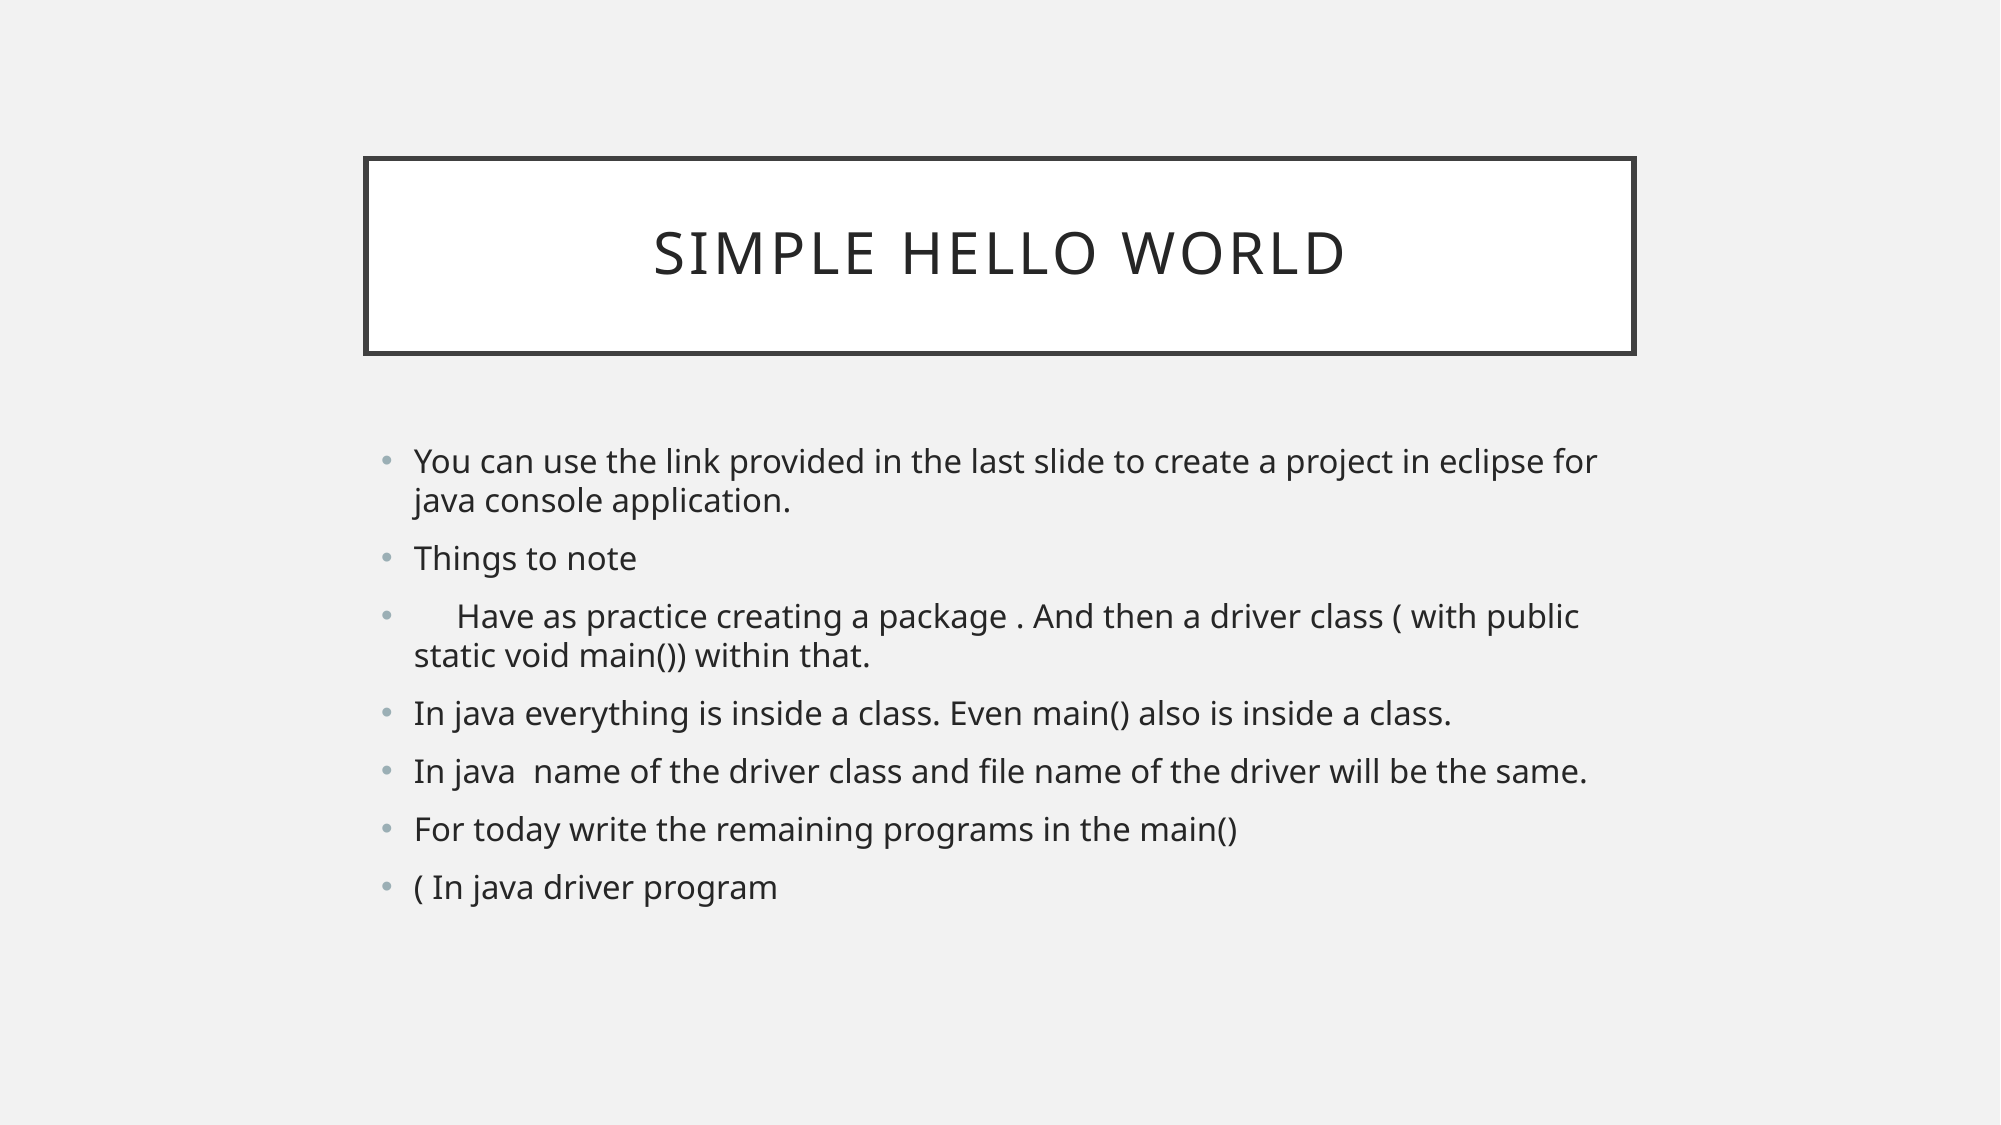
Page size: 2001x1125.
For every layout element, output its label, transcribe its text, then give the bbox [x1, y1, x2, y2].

list You can use the link provided in the last slide to create a project in eclipse for java console application. Things to note Have as practice creating a package . And then a driver class ( with public static void main()) within that. In java everything is inside a class. Even main() also is inside a class. In java name of the driver class and file name of the driver will be the same. For today write the remaining programs in the main() ( In java driver program [366, 432, 1634, 942]
title Simple Hello World [363, 156, 1637, 356]
